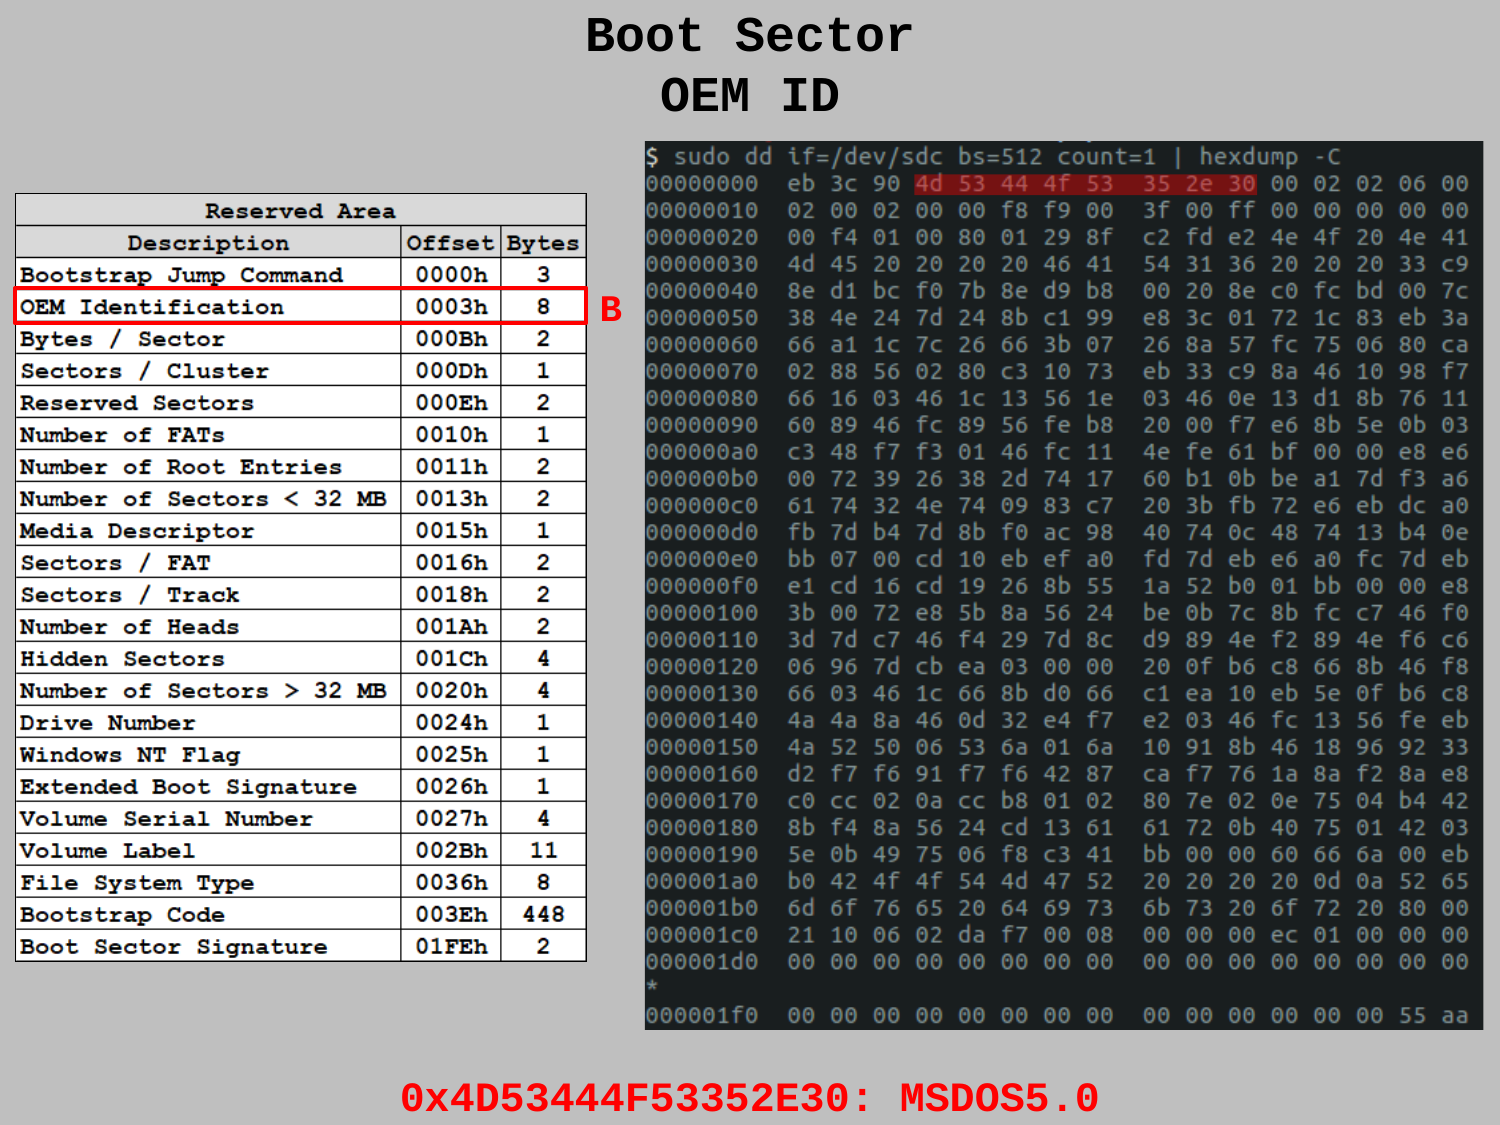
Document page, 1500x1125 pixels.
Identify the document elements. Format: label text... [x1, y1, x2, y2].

text_box Boot Sector OEM ID [82, 2, 1418, 121]
text_box 0x4D53444F53352E30: MSDOS5.0 [385, 1062, 1115, 1125]
picture [14, 193, 587, 962]
text_box B [591, 276, 638, 337]
picture [644, 141, 1484, 1030]
